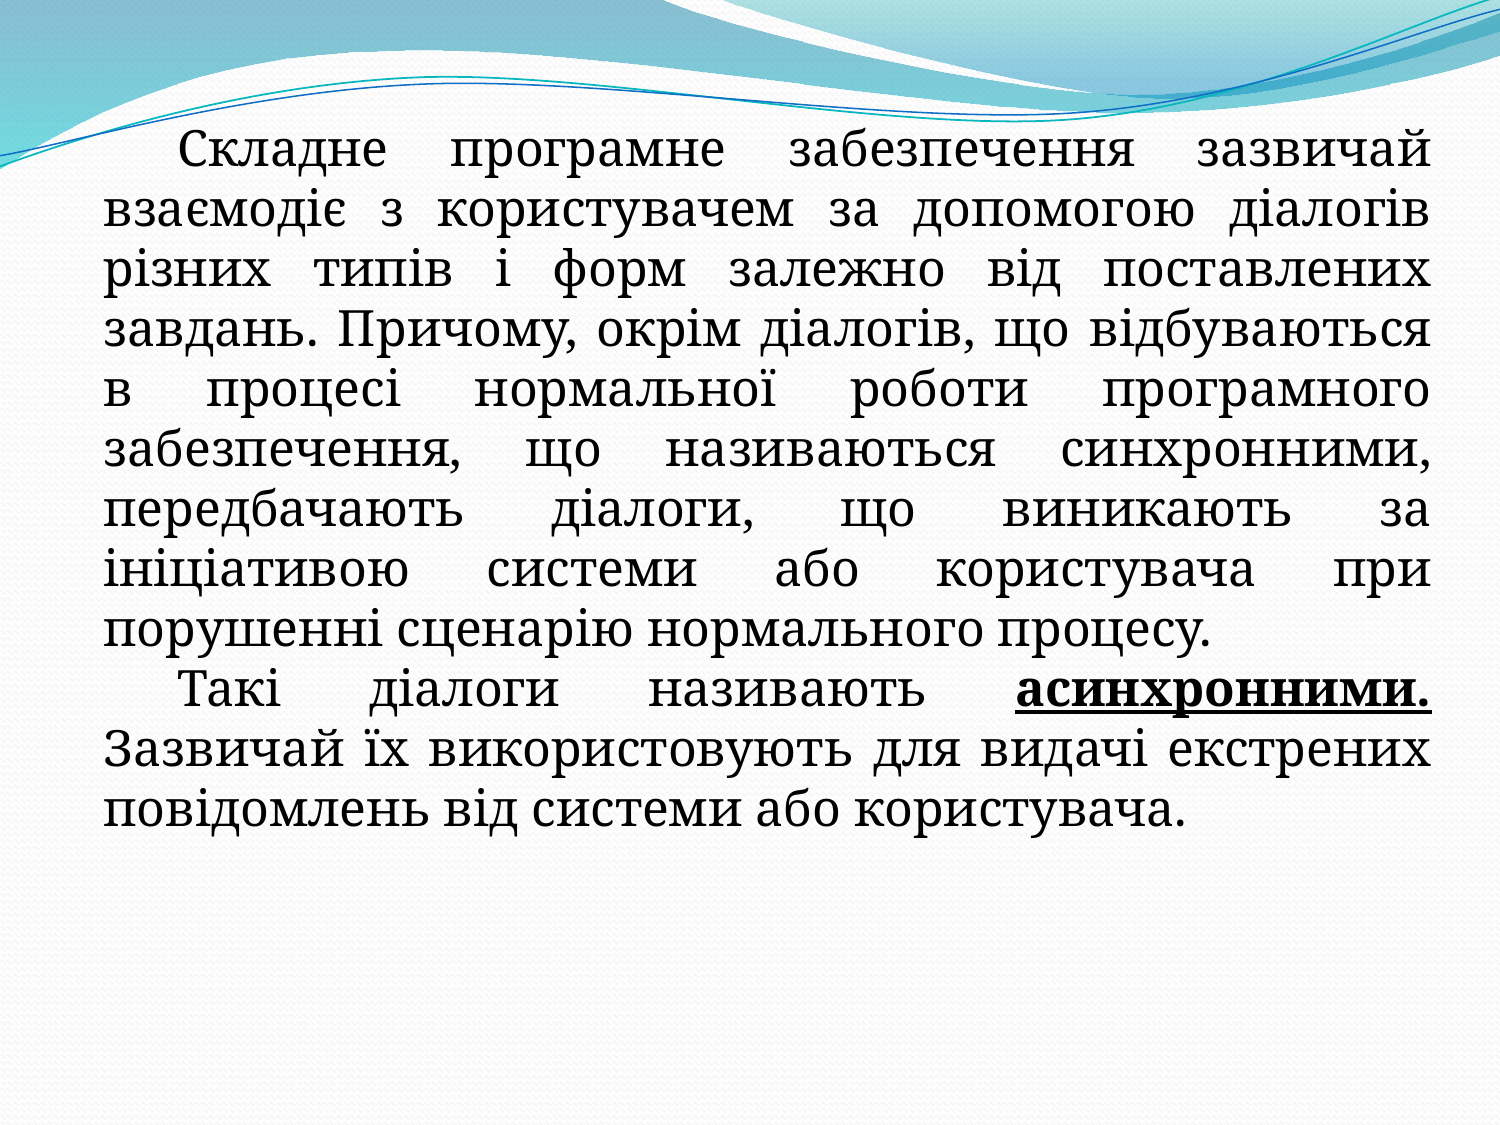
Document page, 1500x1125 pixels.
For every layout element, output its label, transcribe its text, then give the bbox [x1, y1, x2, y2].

text_box Складне програмне забезпечення зазвичай взаємодіє з користувачем за допомогою діалогів різних типів і форм залежно від поставлених завдань. Причому, окрім діалогів, що відбуваються в процесі нормальної роботи програмного забезпечення, що називаються синхронними, передбачають діалоги, що виникають за ініціативою системи або користувача при порушенні сценарію нормального процесу. Такі діалоги називають асинхронними. Зазвичай їх використовують для видачі екстрених повідомлень від системи або користувача. [88, 108, 1447, 844]
